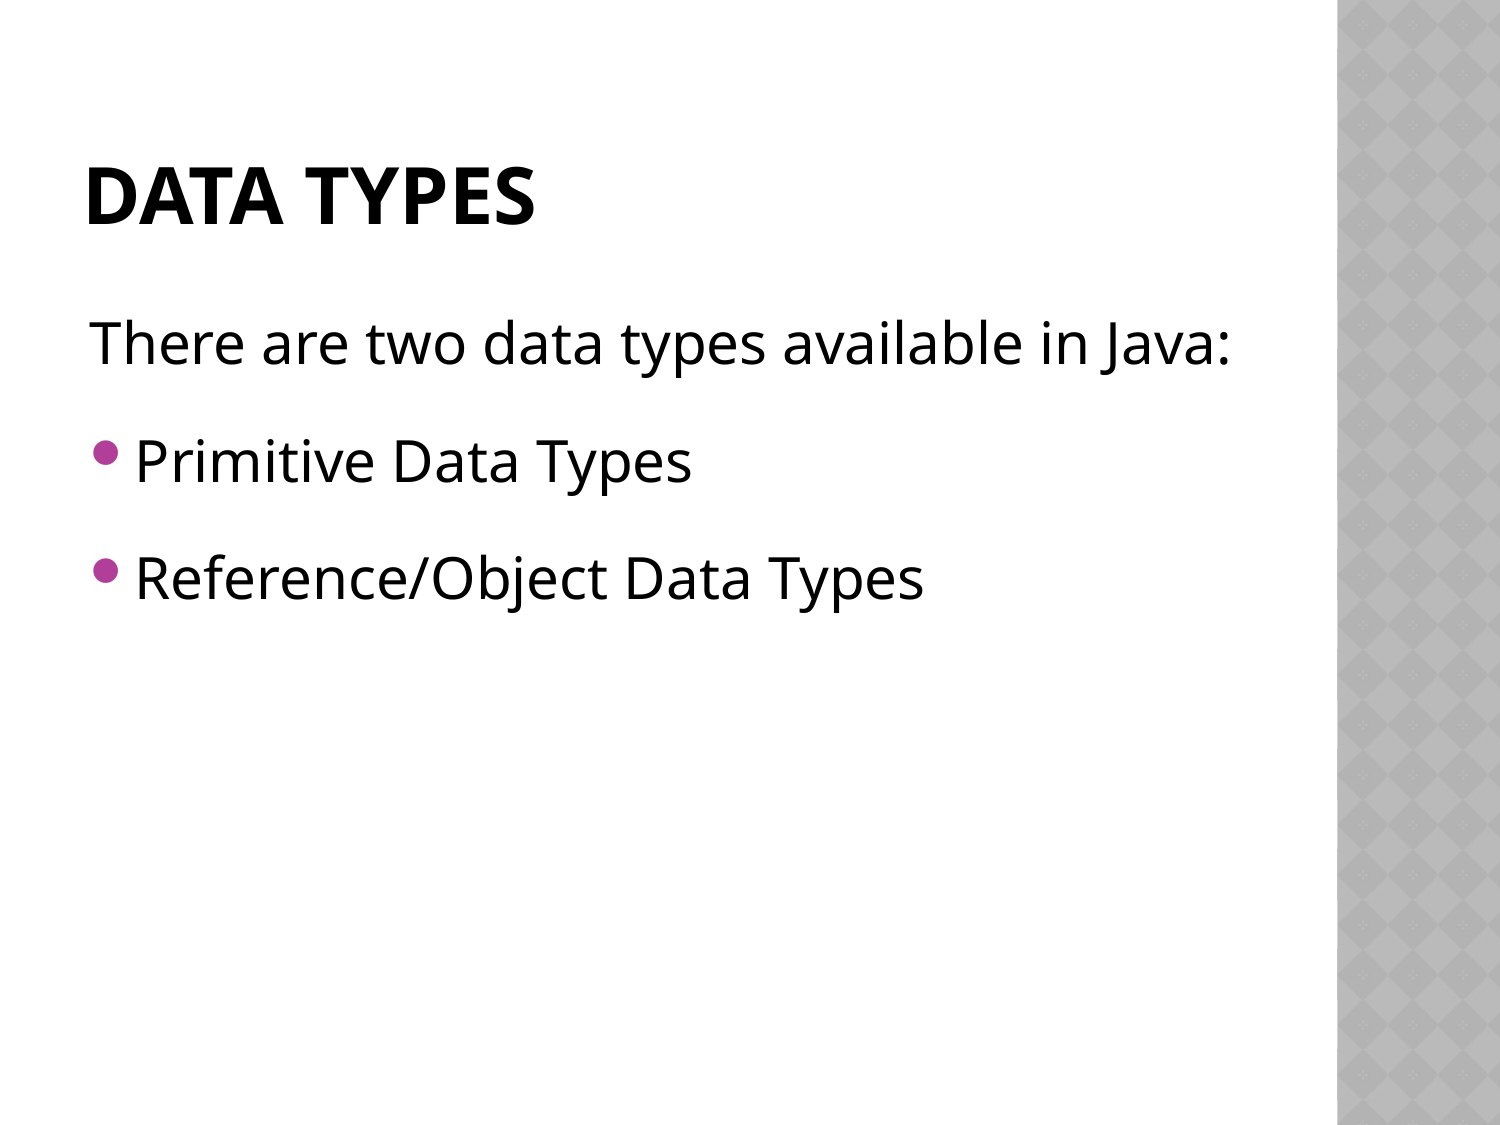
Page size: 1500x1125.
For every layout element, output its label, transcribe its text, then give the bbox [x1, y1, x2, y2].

list There are two data types available in Java: Primitive Data Types Reference/Object Data Types [75, 264, 1263, 1059]
title Data types [75, 52, 1263, 240]
